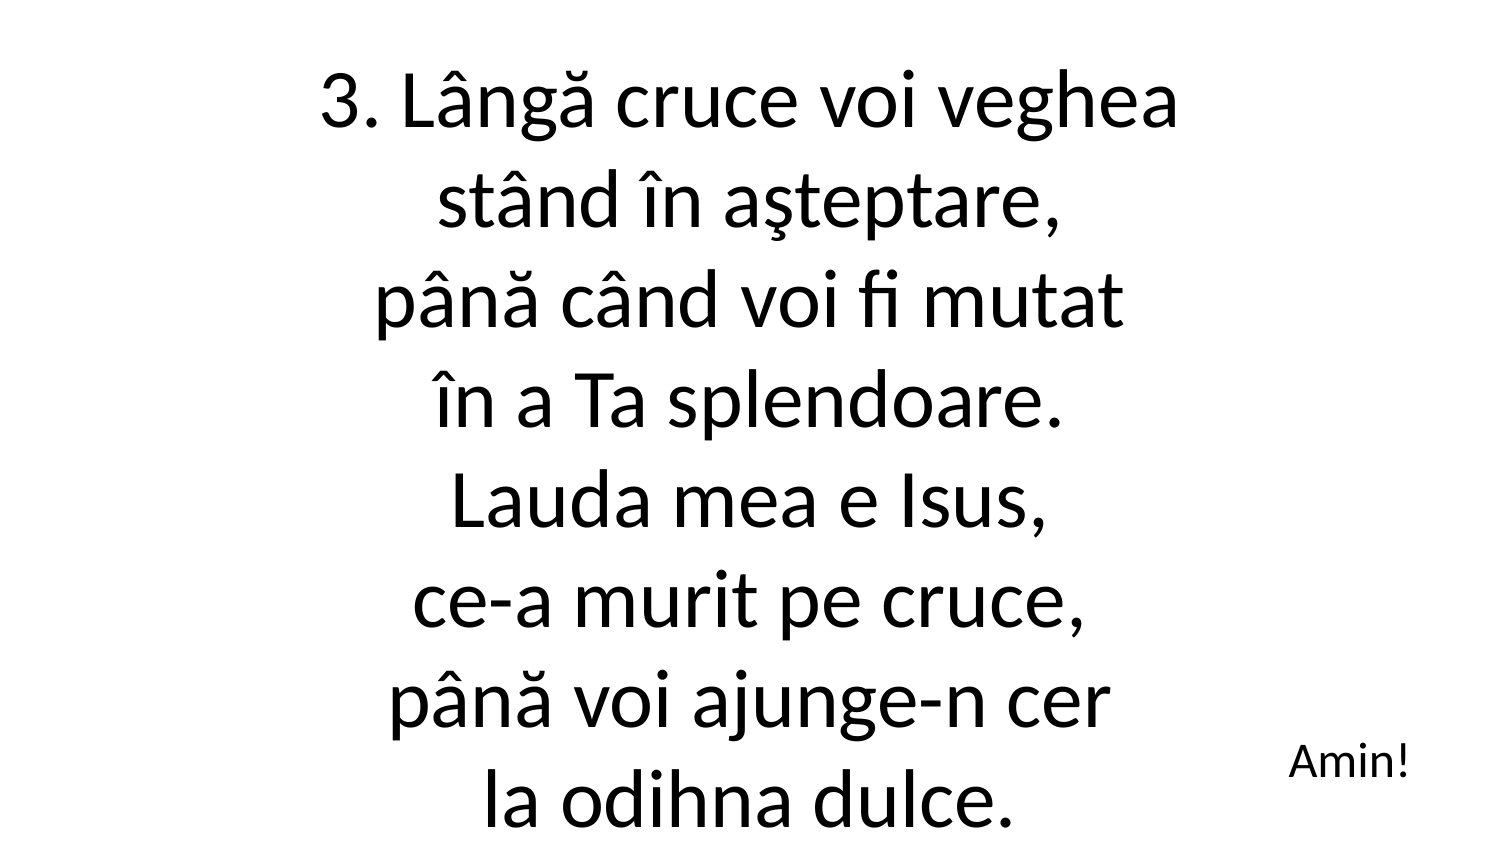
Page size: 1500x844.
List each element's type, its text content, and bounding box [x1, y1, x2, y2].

text_box Amin! [1273, 674, 1427, 795]
text_box 3. Lângă cruce voi veghea stând în aşteptare, până când voi fi mutat în a Ta splendoare. Lauda mea e Isus, ce-a murit pe cruce, până voi ajunge-n cer la odihna dulce. [304, 0, 1196, 844]
